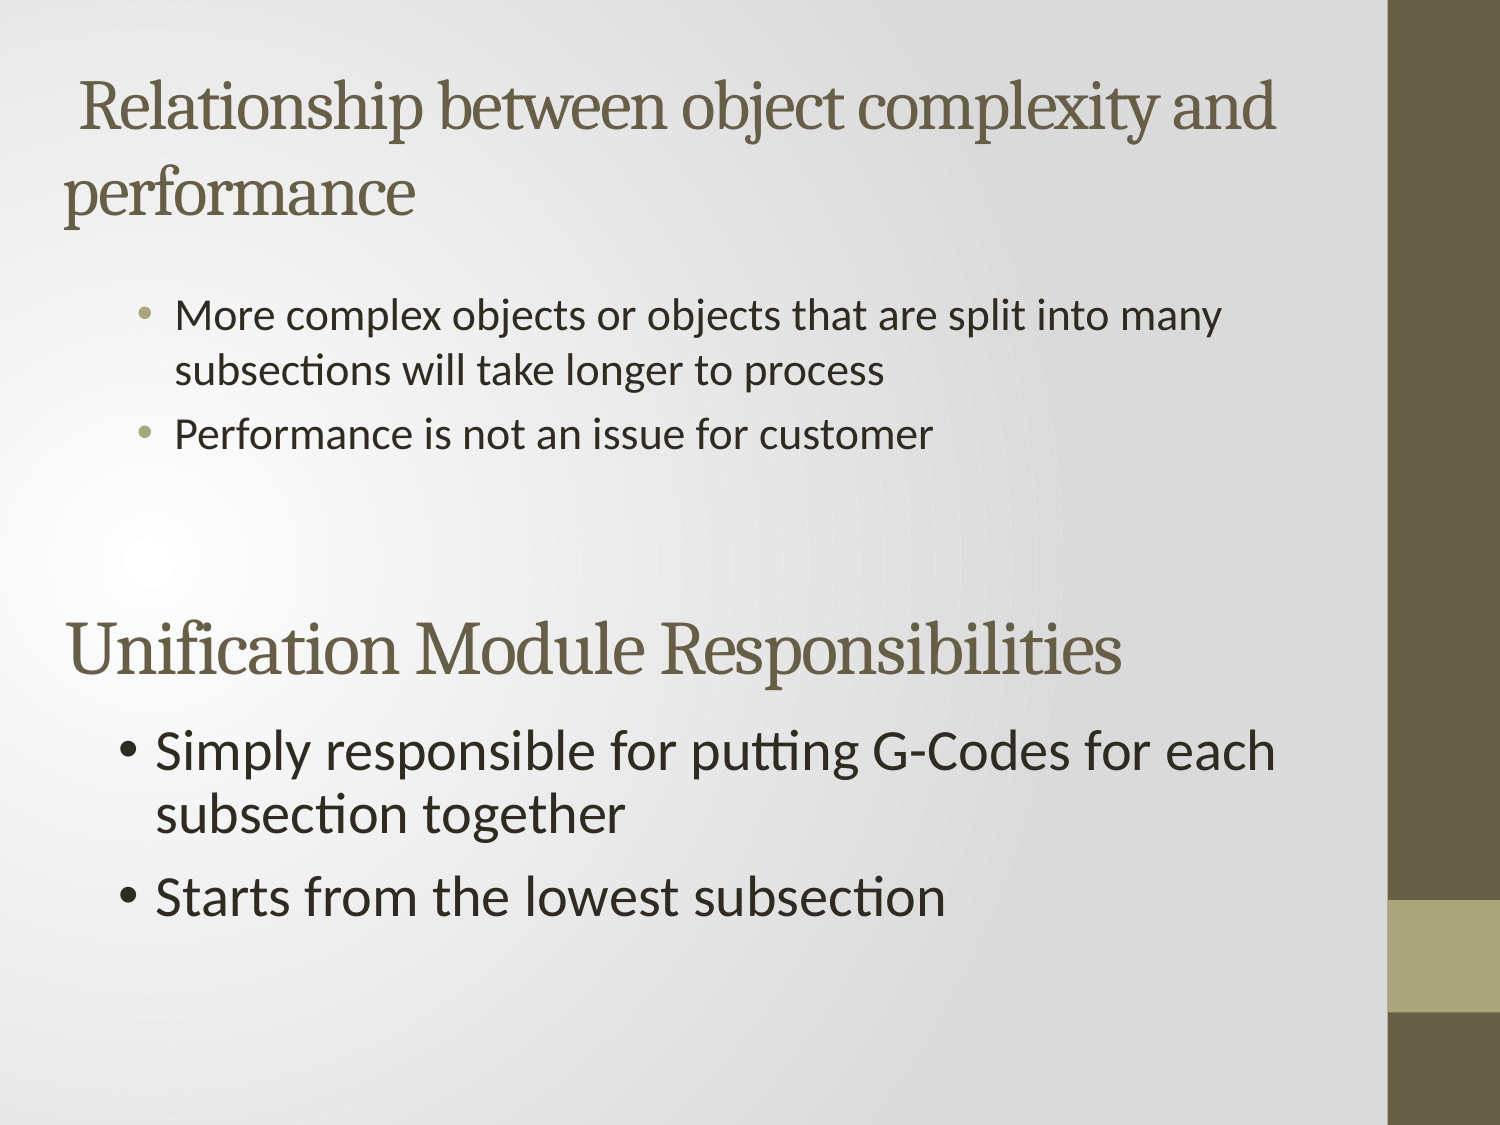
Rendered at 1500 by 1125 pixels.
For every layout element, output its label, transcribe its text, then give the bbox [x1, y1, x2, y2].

text_box Unification Module Responsibilities [49, 534, 1344, 753]
list More complex objects or objects that are split into many subsections will take longer to process Performance is not an issue for customer [103, 277, 1397, 553]
text_box Simply responsible for putting G-Codes for each subsection together Starts from the lowest subsection [103, 712, 1397, 988]
title Relationship between object complexity and performance [47, 50, 1298, 238]
